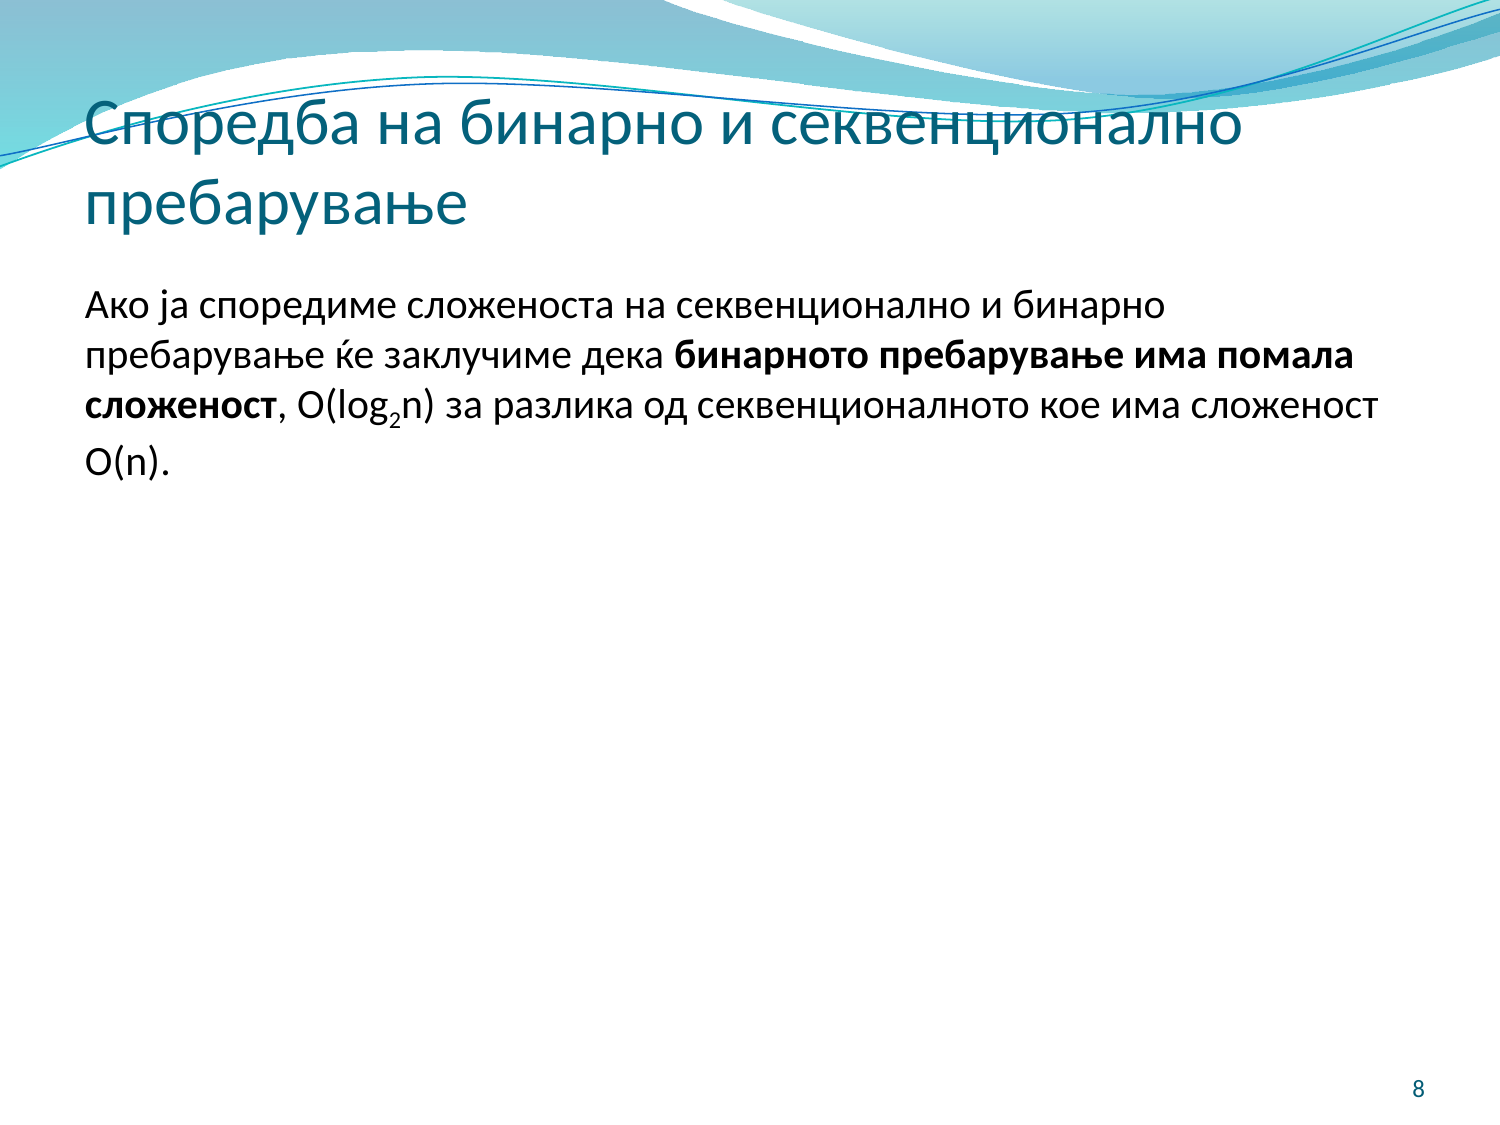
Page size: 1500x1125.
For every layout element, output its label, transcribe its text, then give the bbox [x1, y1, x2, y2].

slide_number 8 [1299, 1042, 1425, 1103]
text_box Споредба на бинарно и секвенционално пребарување [70, 70, 1454, 245]
text_box Ако ја споредиме сложеноста на секвенционално и бинарно пребарување ќе заклучиме дека бинарното пребарување има помала сложеност, O(log2n) за разлика од секвенционалното кое има сложеност O(n). [70, 269, 1430, 537]
